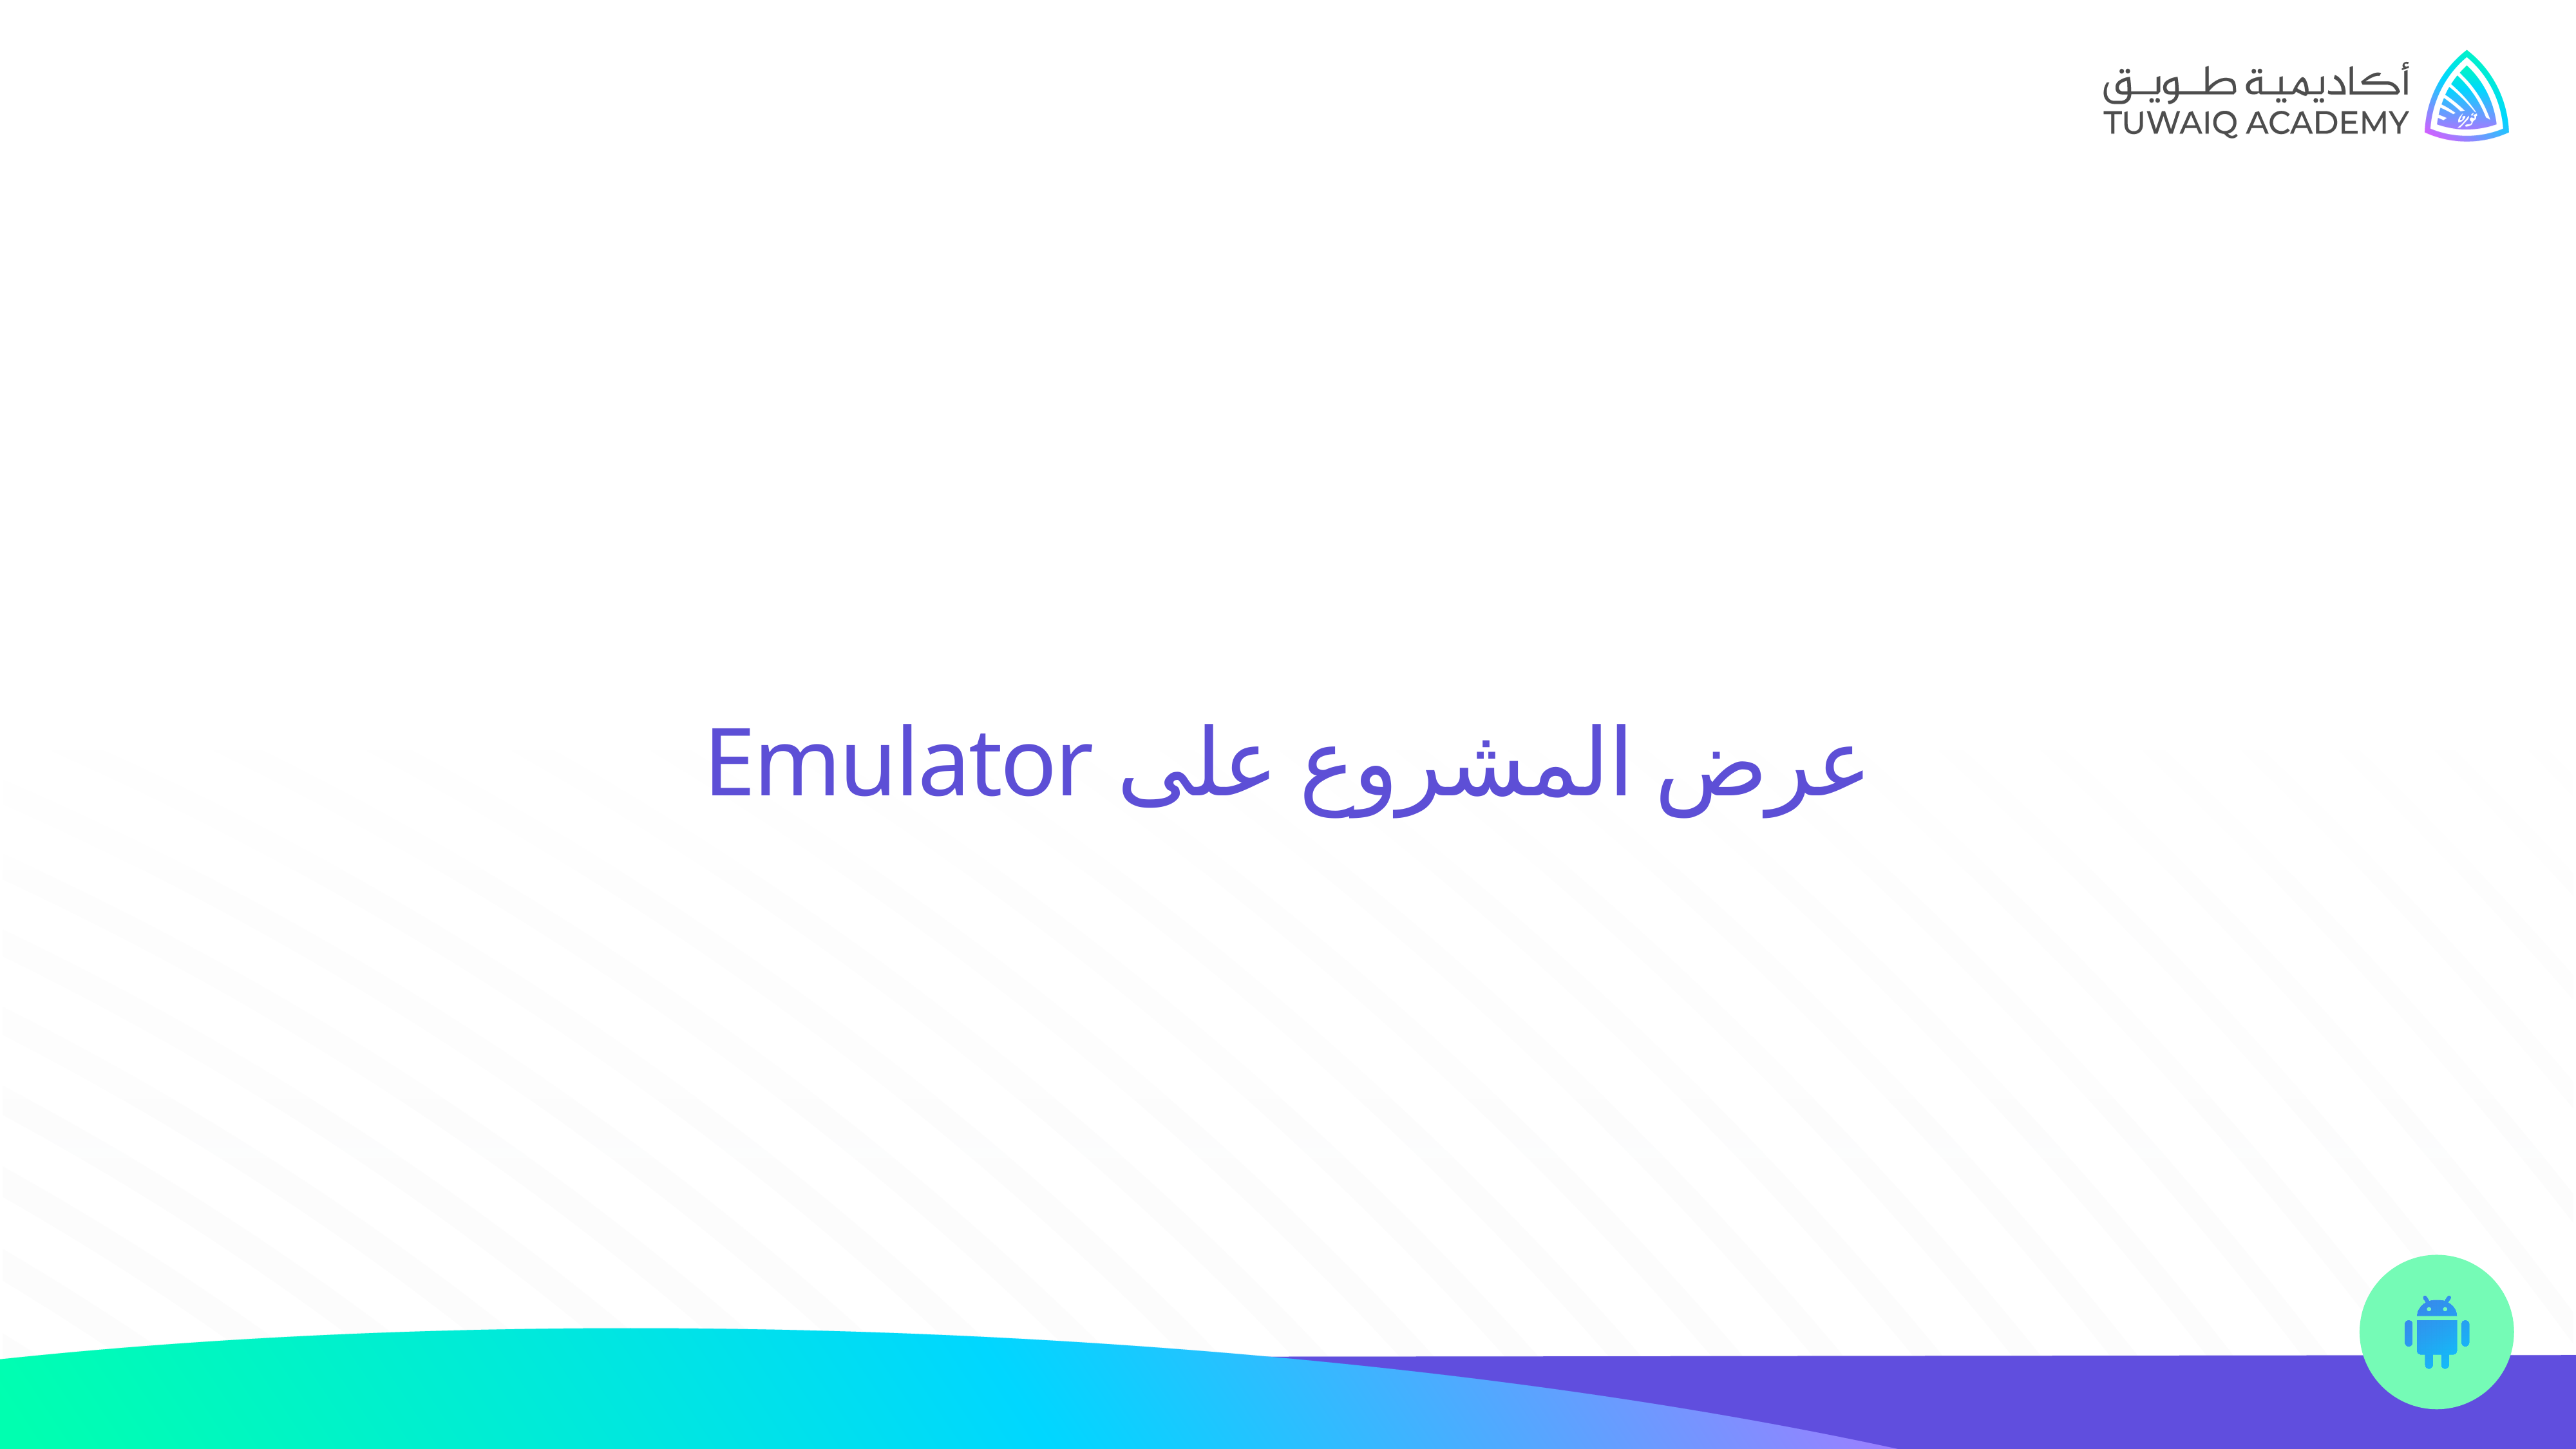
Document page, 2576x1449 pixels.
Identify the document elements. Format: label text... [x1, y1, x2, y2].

title عرض المشروع على Emulator [127, 630, 2449, 819]
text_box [2359, 1255, 2514, 1410]
picture [0, 0, 2576, 1449]
